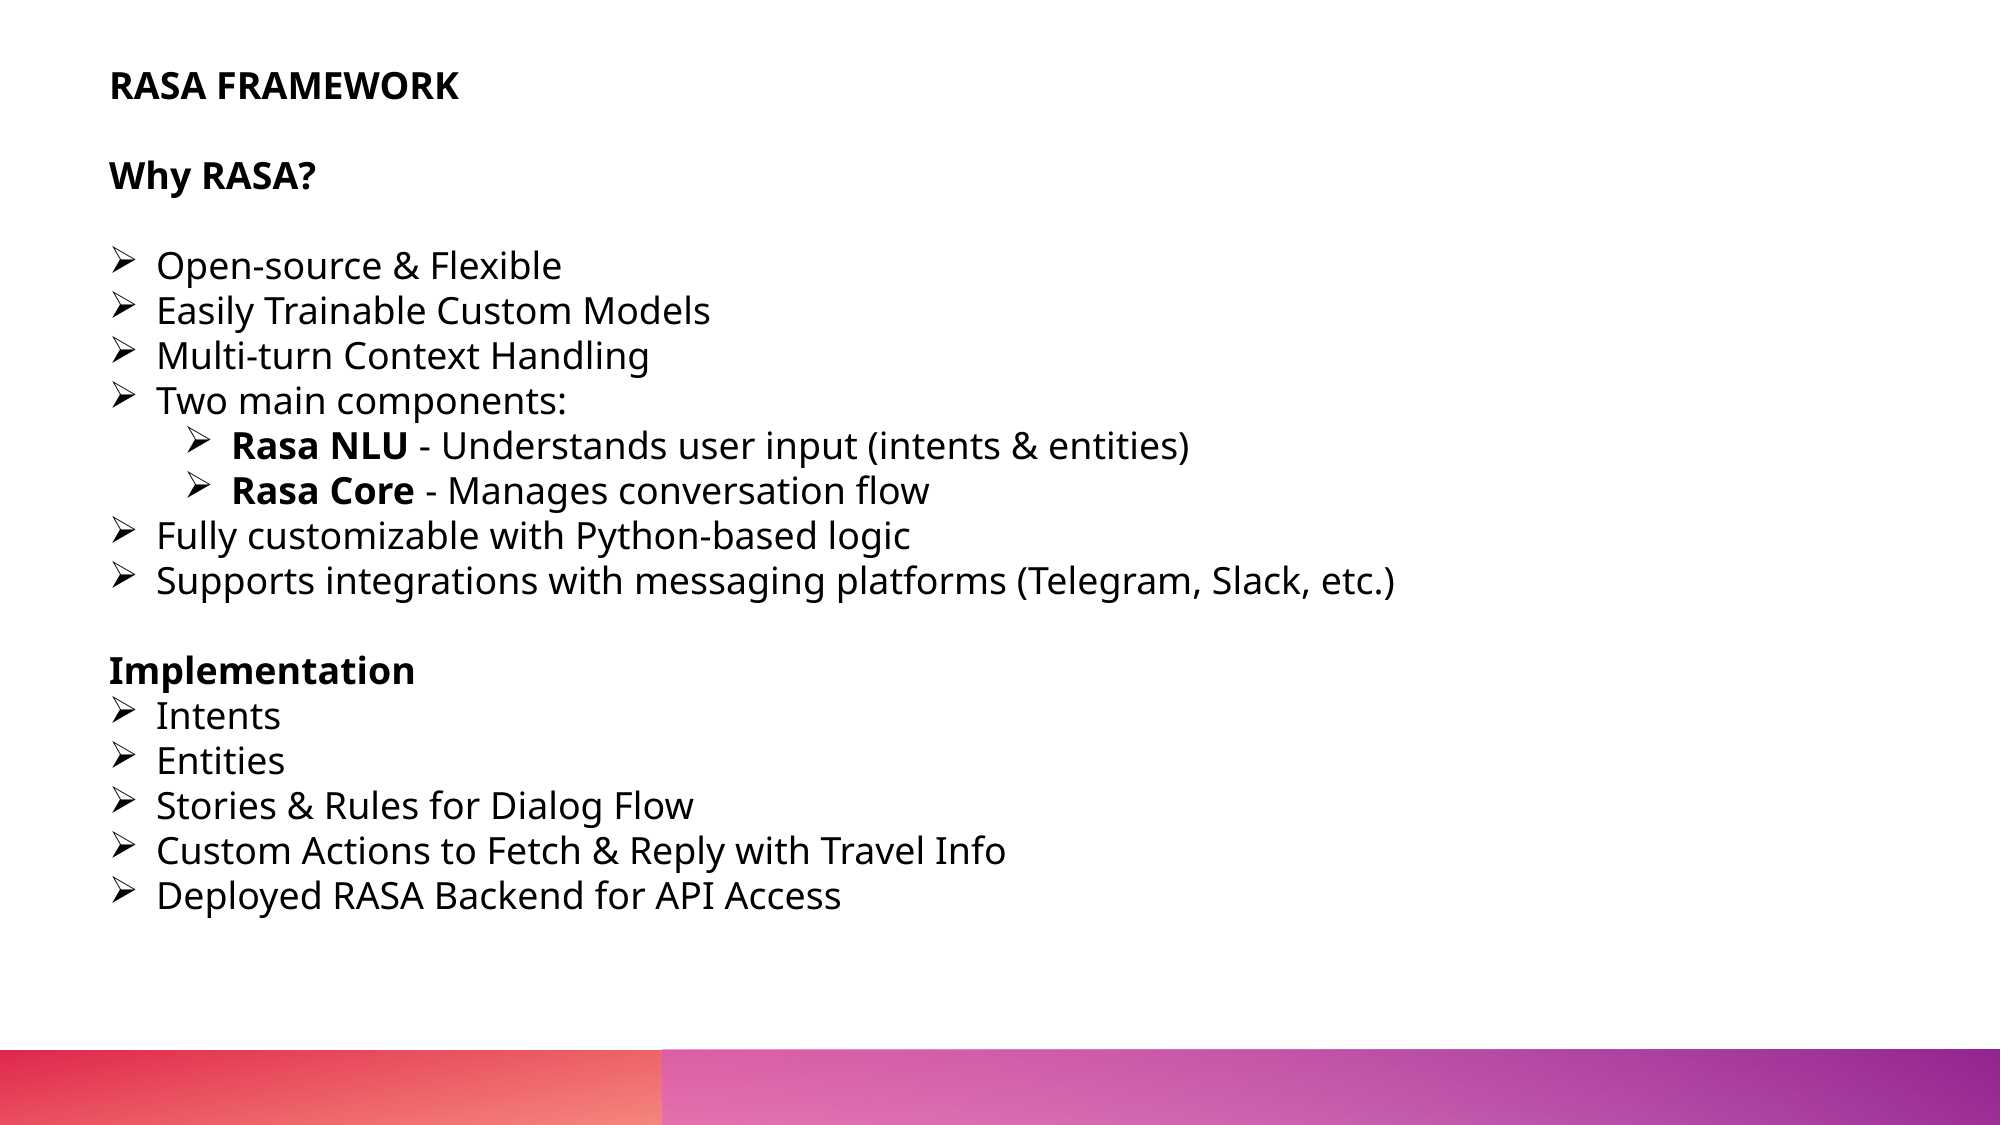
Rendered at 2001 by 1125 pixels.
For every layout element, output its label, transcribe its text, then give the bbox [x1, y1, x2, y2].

text_box RASA FRAMEWORK Why RASA? Open-source & Flexible Easily Trainable Custom Models Multi-turn Context Handling Two main components: Rasa NLU - Understands user input (intents & entities) Rasa Core - Manages conversation flow Fully customizable with Python-based logic Supports integrations with messaging platforms (Telegram, Slack, etc.) Implementation Intents Entities Stories & Rules for Dialog Flow Custom Actions to Fetch & Reply with Travel Info Deployed RASA Backend for API Access [94, 55, 1906, 925]
